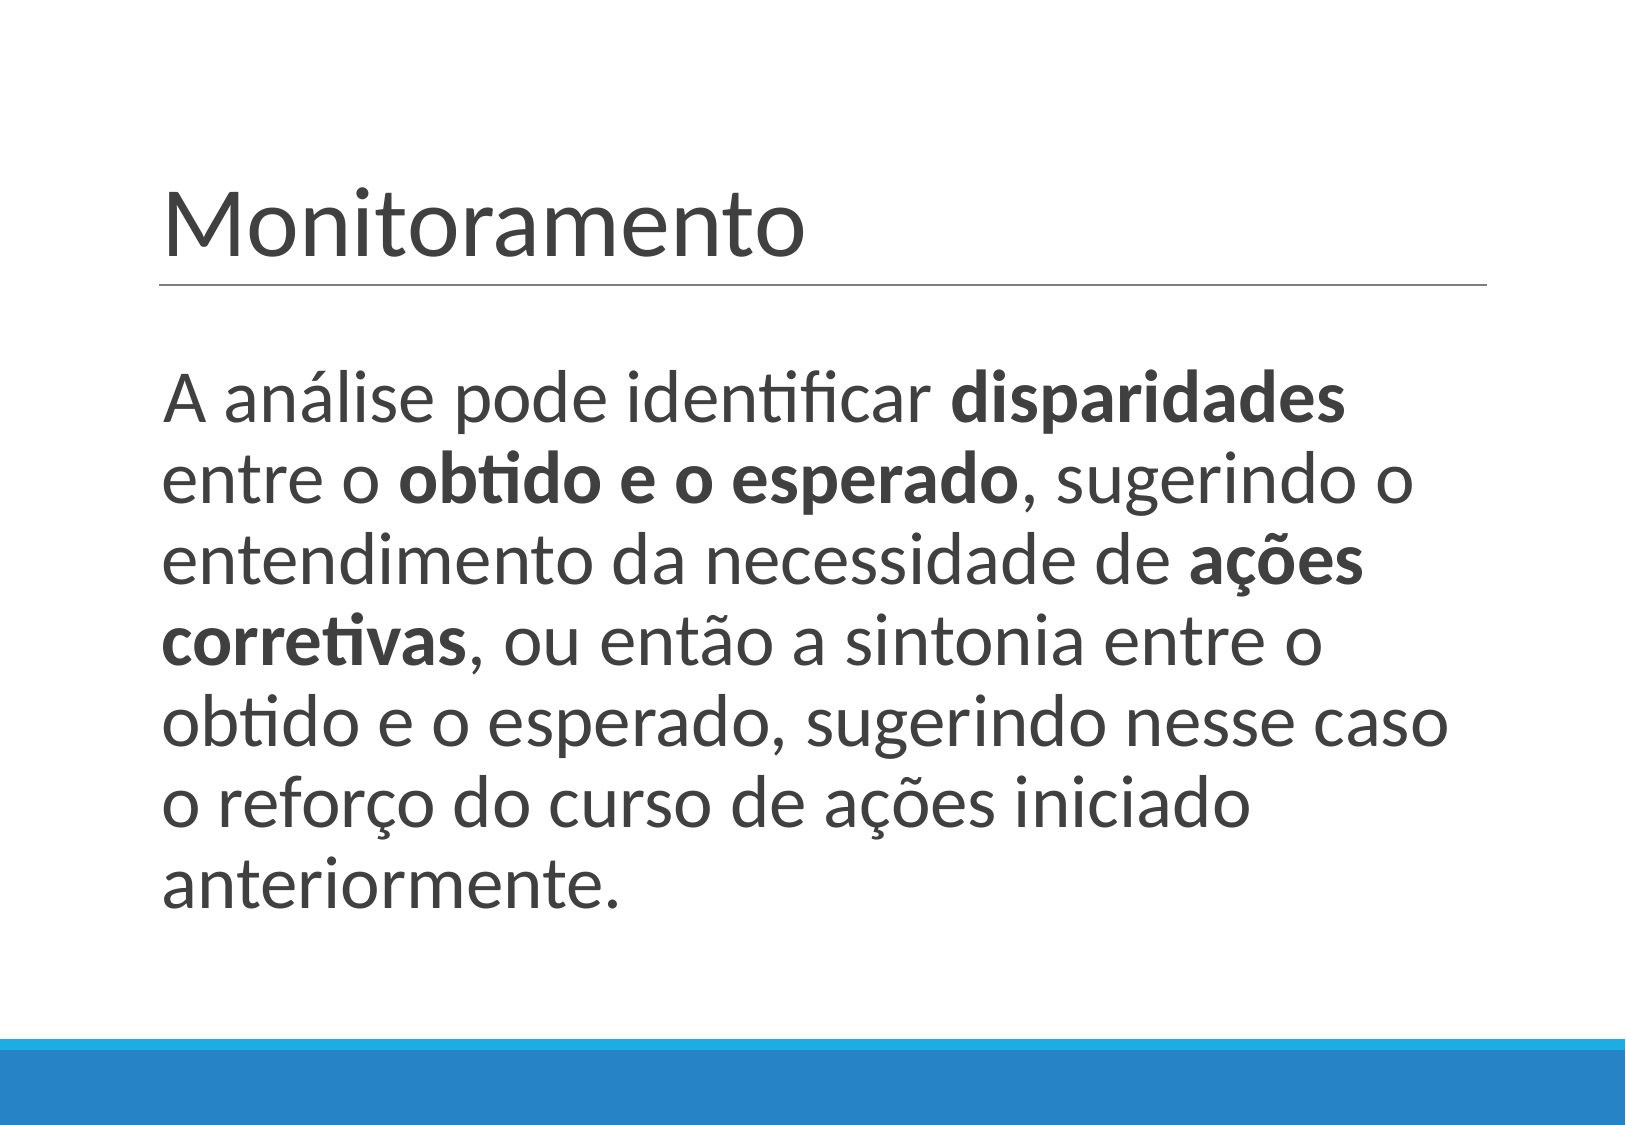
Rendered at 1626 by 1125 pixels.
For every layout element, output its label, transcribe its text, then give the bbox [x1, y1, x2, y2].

title Monitoramento [146, 47, 1487, 285]
list A análise pode identificar disparidades entre o obtido e o esperado, sugerindo o entendimento da necessidade de ações corretivas, ou então a sintonia entre o obtido e o esperado, sugerindo nesse caso o reforço do curso de ações iniciado anteriormente. [146, 350, 1488, 1000]
